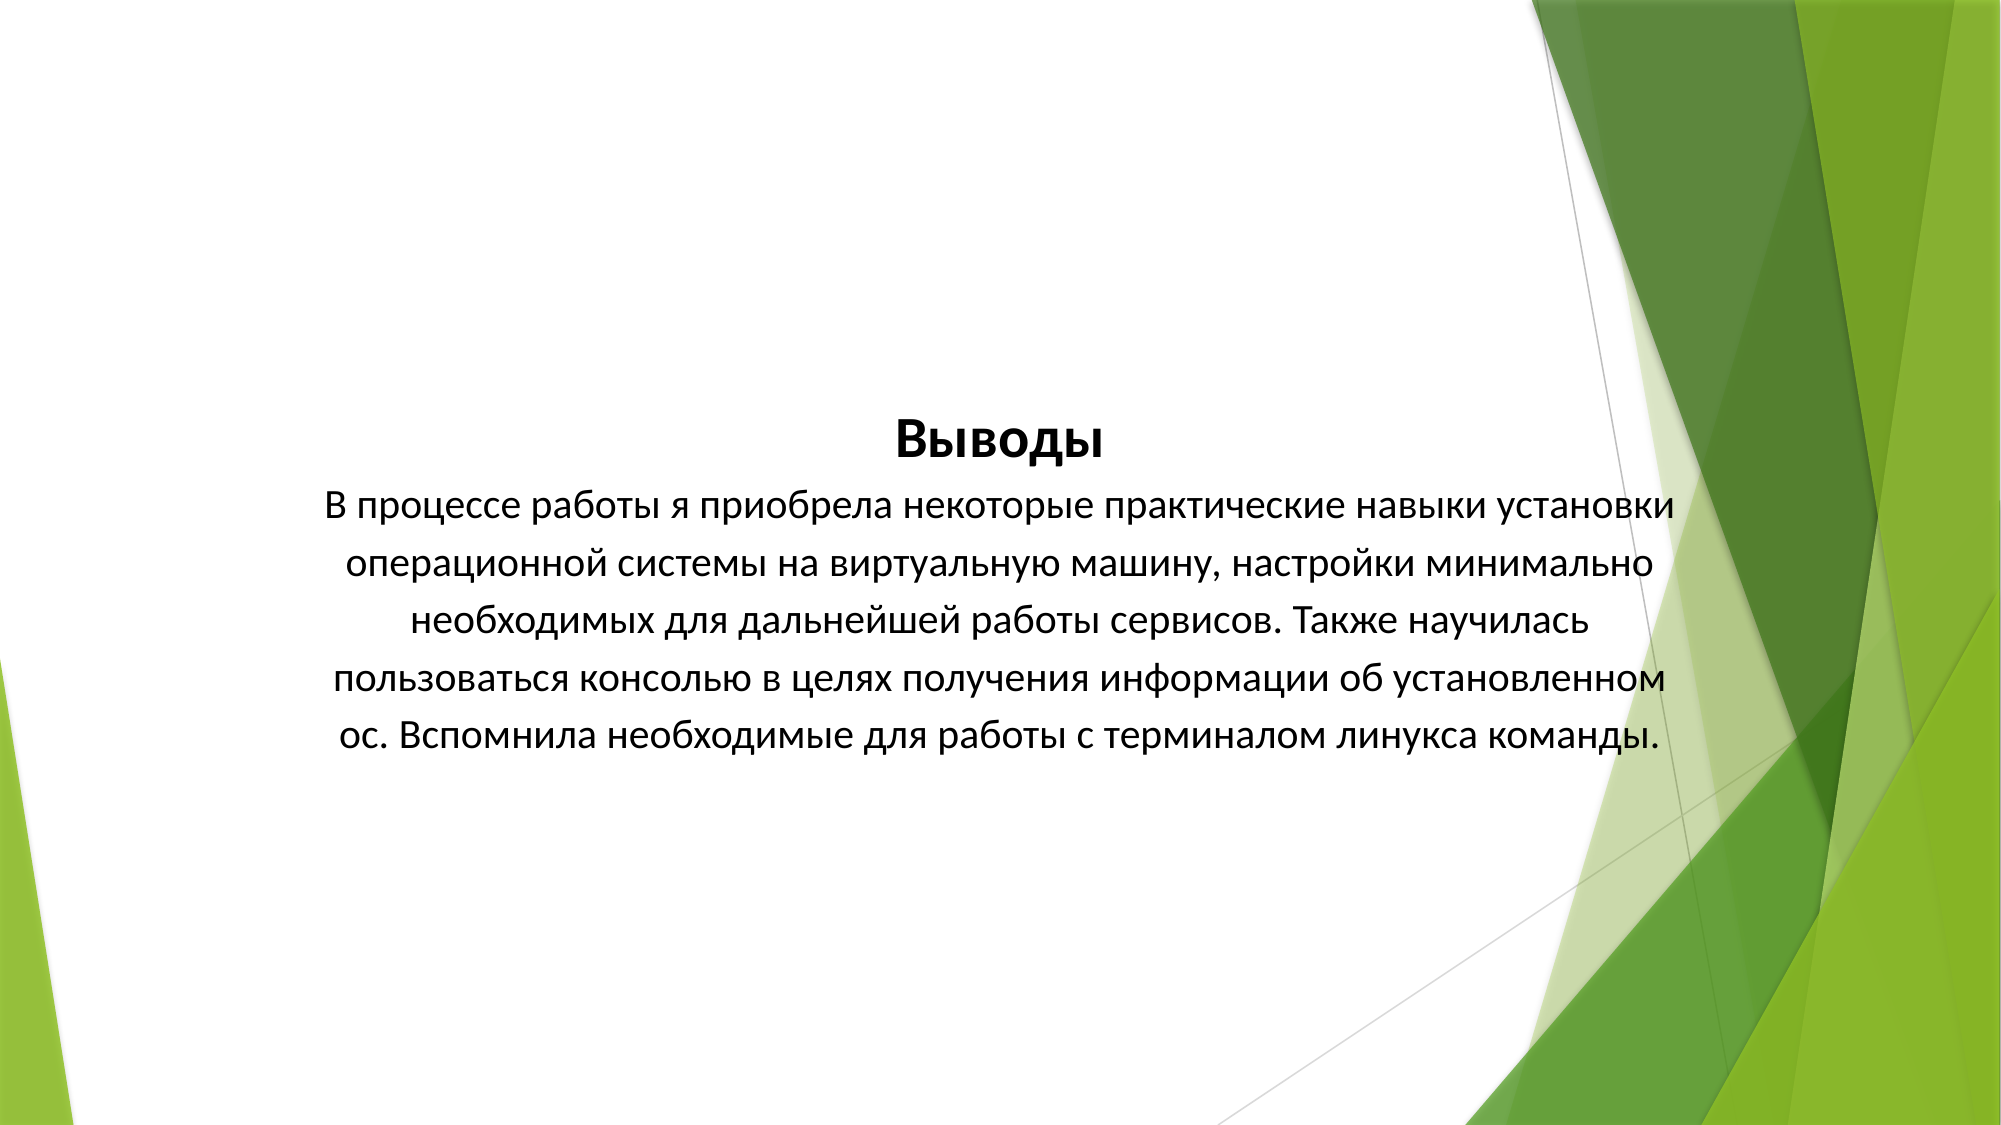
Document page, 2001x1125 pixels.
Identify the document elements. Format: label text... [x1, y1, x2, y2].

text_box Выводы В процессе работы я приобрела некоторые практические навыки установки операционной системы на виртуальную машину, настройки минимально необходимых для дальнейшей работы сервисов. Также научилась пользоваться консолью в целях получения информации об установленном ос. Вспомнила необходимые для работы с терминалом линукса команды. [293, 381, 1707, 765]
